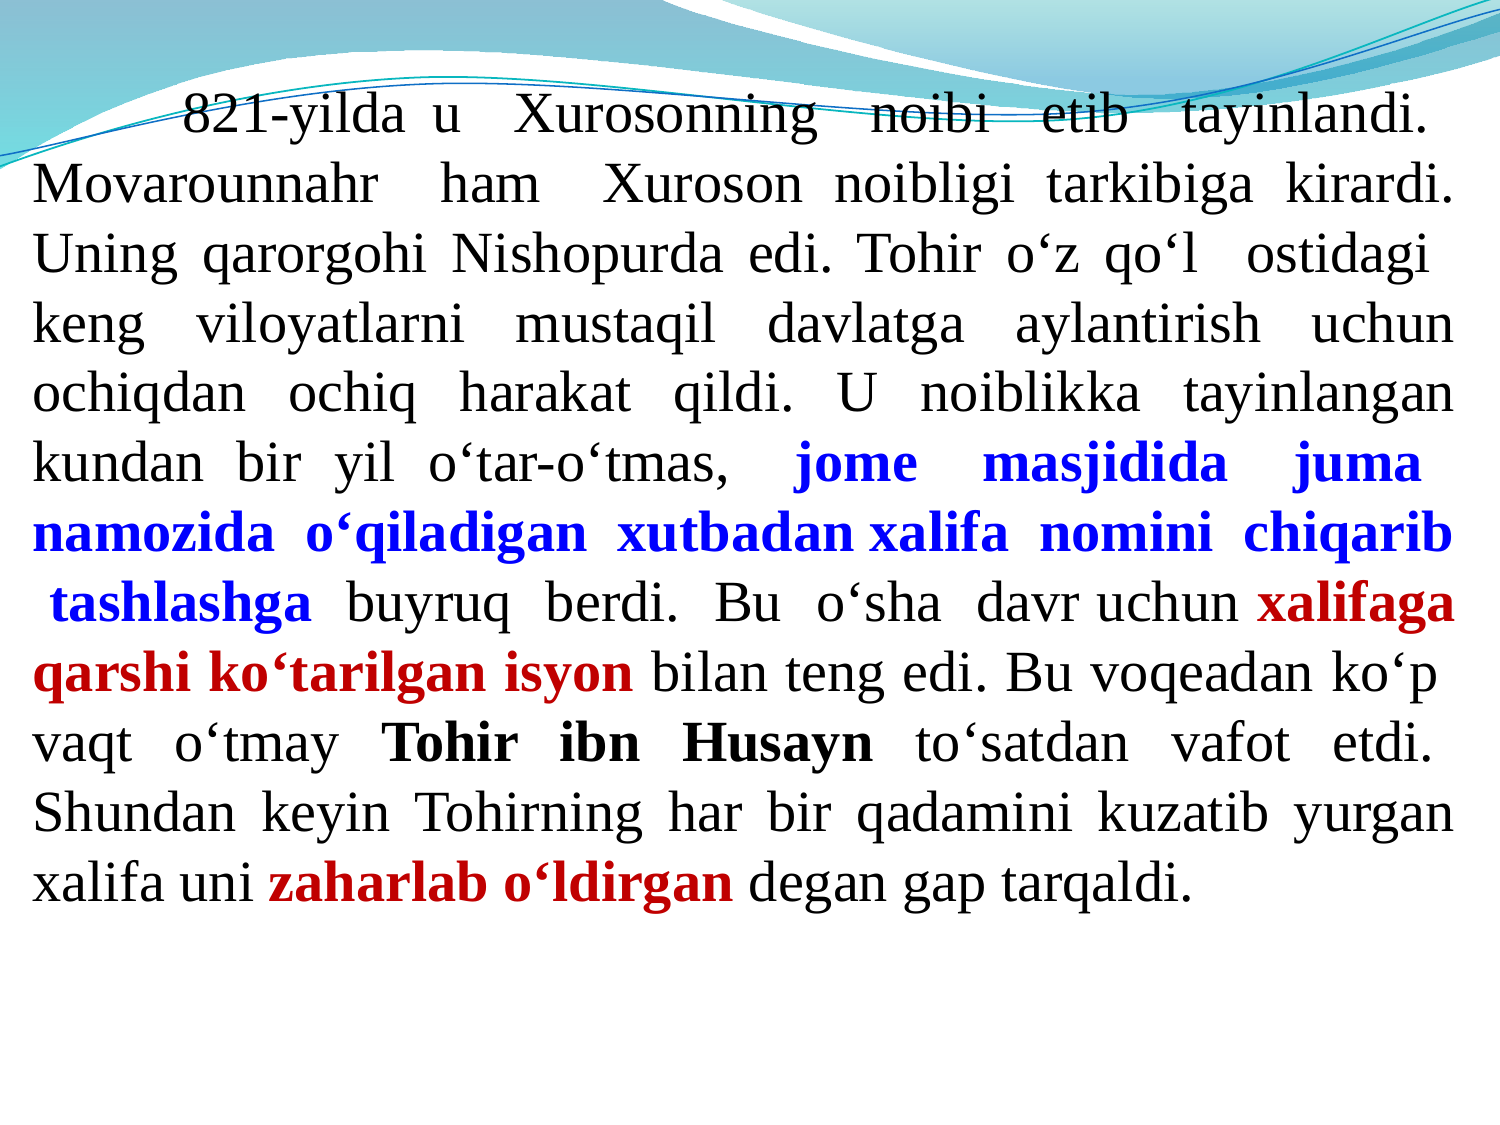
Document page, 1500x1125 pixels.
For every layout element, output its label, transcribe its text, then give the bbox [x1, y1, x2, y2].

text_box 821-yilda u Xurosonning noibi etib tayinlandi. Movarounnahr ham Xuroson noibligi tarkibiga kirardi. Uning qarorgohi Nishopurda edi. Tohir o‘z qo‘l ostidagi keng viloyatlarni mustaqil davlatga aylantirish uchun ochiqdan ochiq harakat qildi. U noiblikka tayinlangan kundan bir yil o‘tar-o‘tmas, jome masjidida juma namozida o‘qiladigan xutbadan xalifa nomini chiqarib tashlashga buyruq berdi. Bu o‘sha davr uchun xalifaga qarshi ko‘tarilgan isyon bilan teng edi. Bu voqeadan ko‘p vaqt o‘tmay Tohir ibn Husayn to‘satdan vafot etdi. Shundan keyin Tohirning har bir qadamini kuzatib yurgan xalifa uni zaharlab o‘ldirgan degan gap tarqaldi. [17, 66, 1471, 921]
